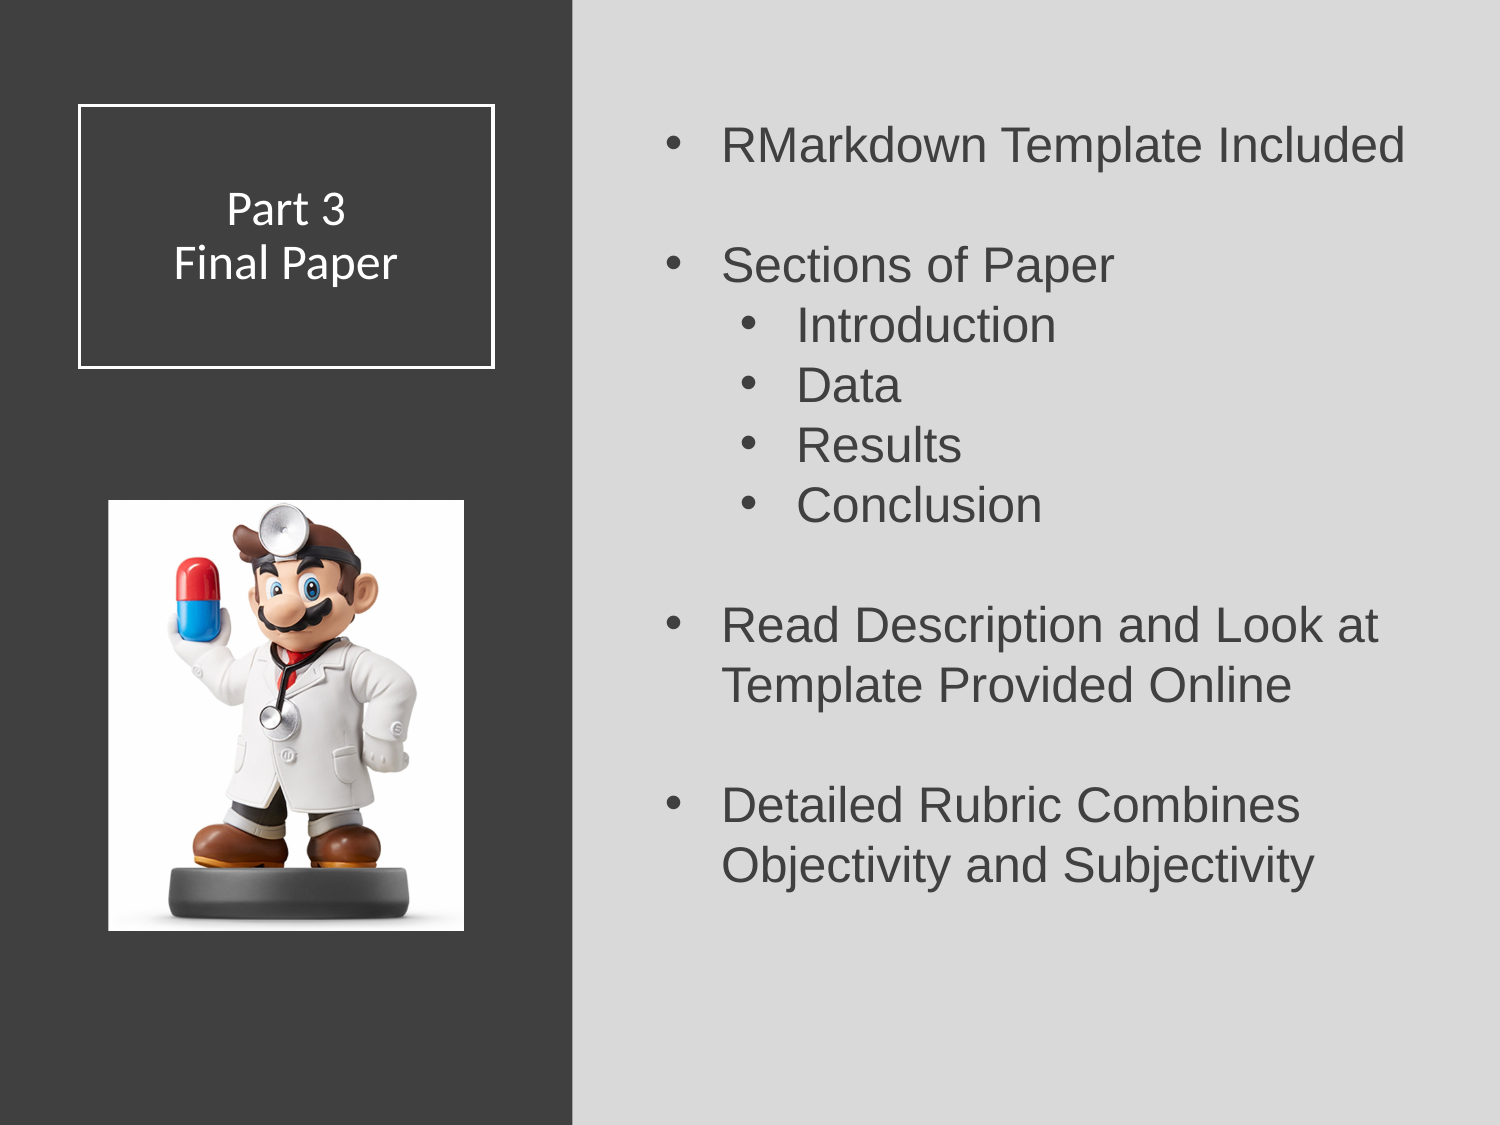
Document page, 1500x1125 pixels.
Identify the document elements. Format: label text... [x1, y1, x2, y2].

picture [107, 499, 465, 931]
text_box RMarkdown Template Included Sections of Paper Introduction Data Results Conclusion Read Description and Look at Template Provided Online Detailed Rubric Combines Objectivity and Subjectivity [649, 105, 1475, 901]
title Part 3 Final Paper [78, 105, 494, 368]
text_box [0, 0, 573, 1125]
